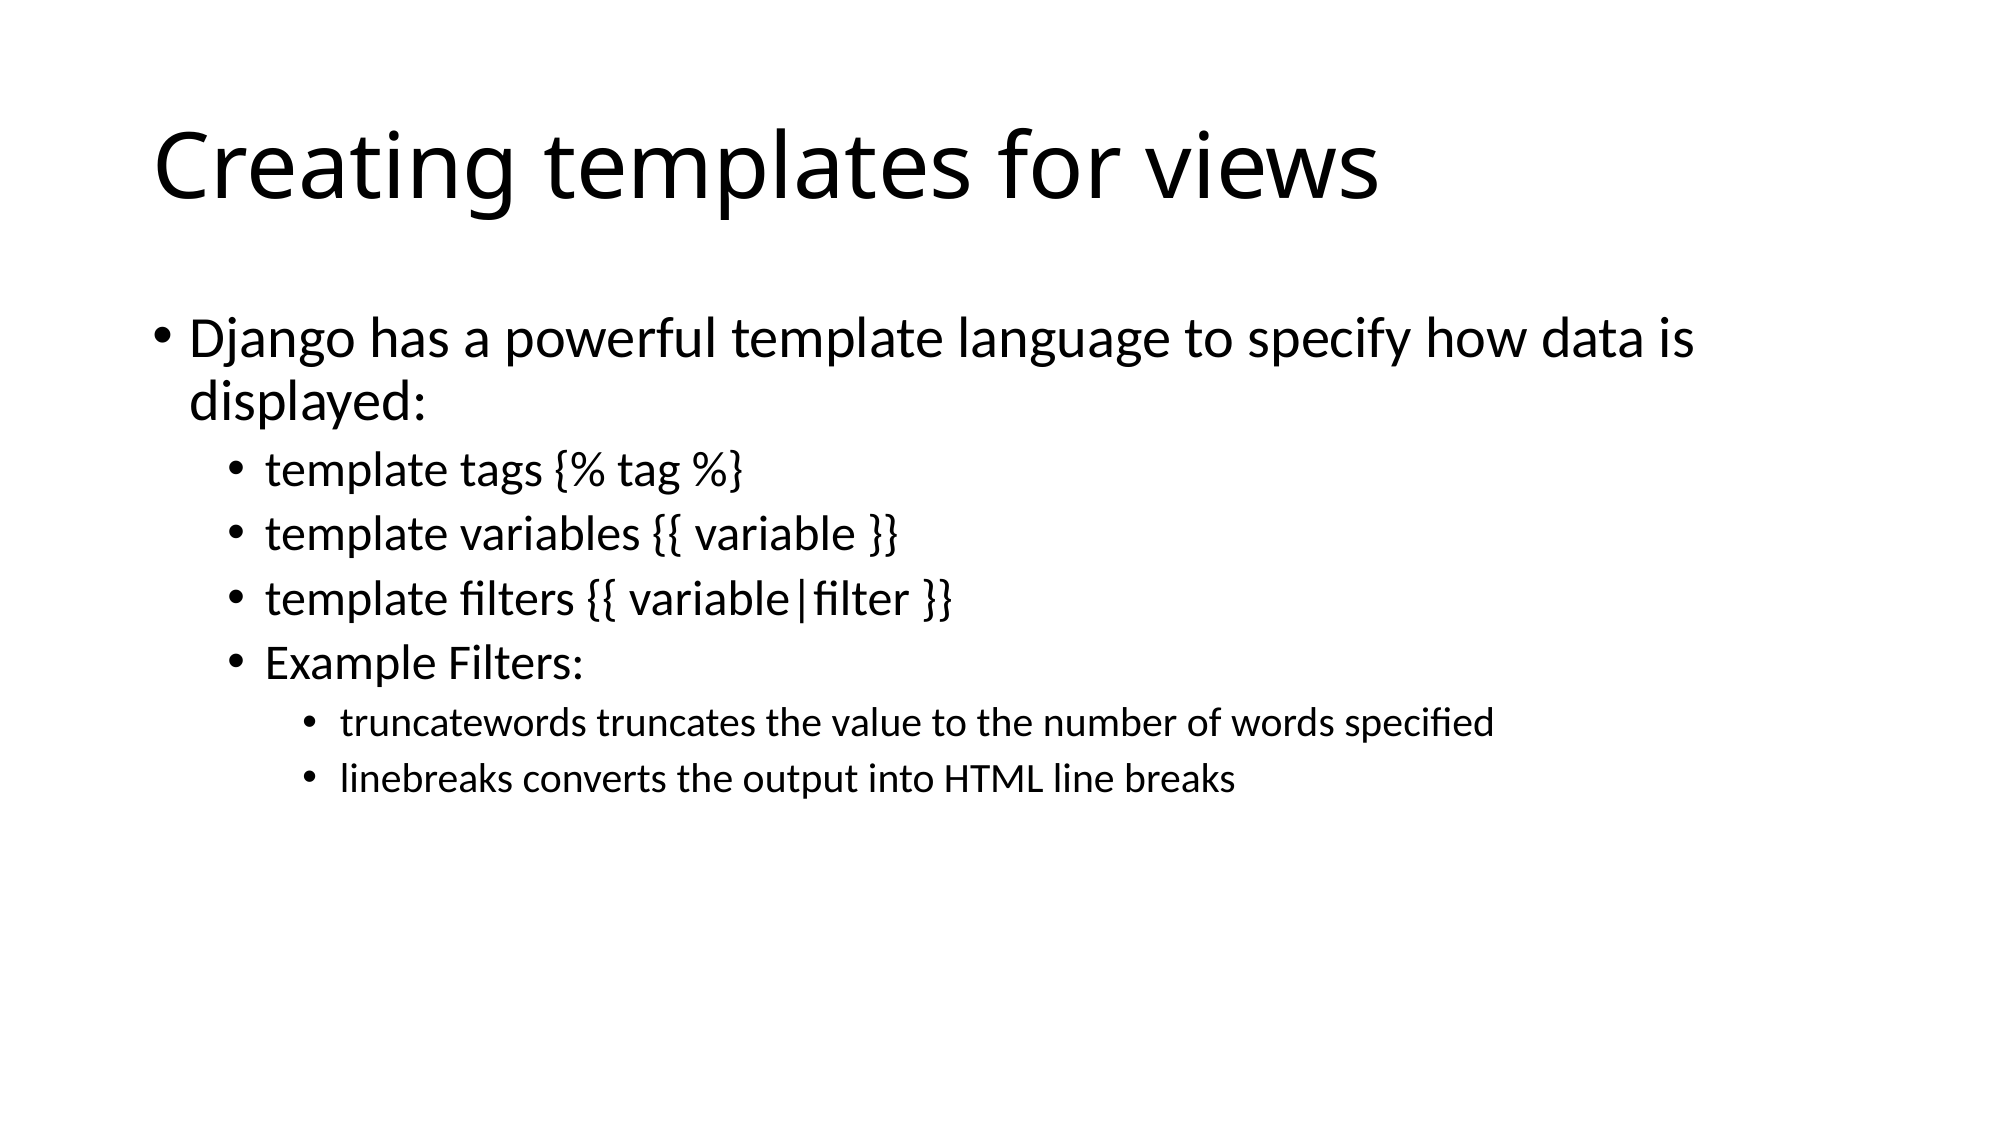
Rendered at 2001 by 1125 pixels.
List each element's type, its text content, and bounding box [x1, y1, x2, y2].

title Creating templates for views [137, 59, 1863, 278]
list Django has a powerful template language to specify how data is displayed: template tags {% tag %} template variables {{ variable }} template filters {{ variable|filter }} Example Filters: truncatewords truncates the value to the number of words specified linebreaks converts the output into HTML line breaks [137, 299, 1863, 1014]
